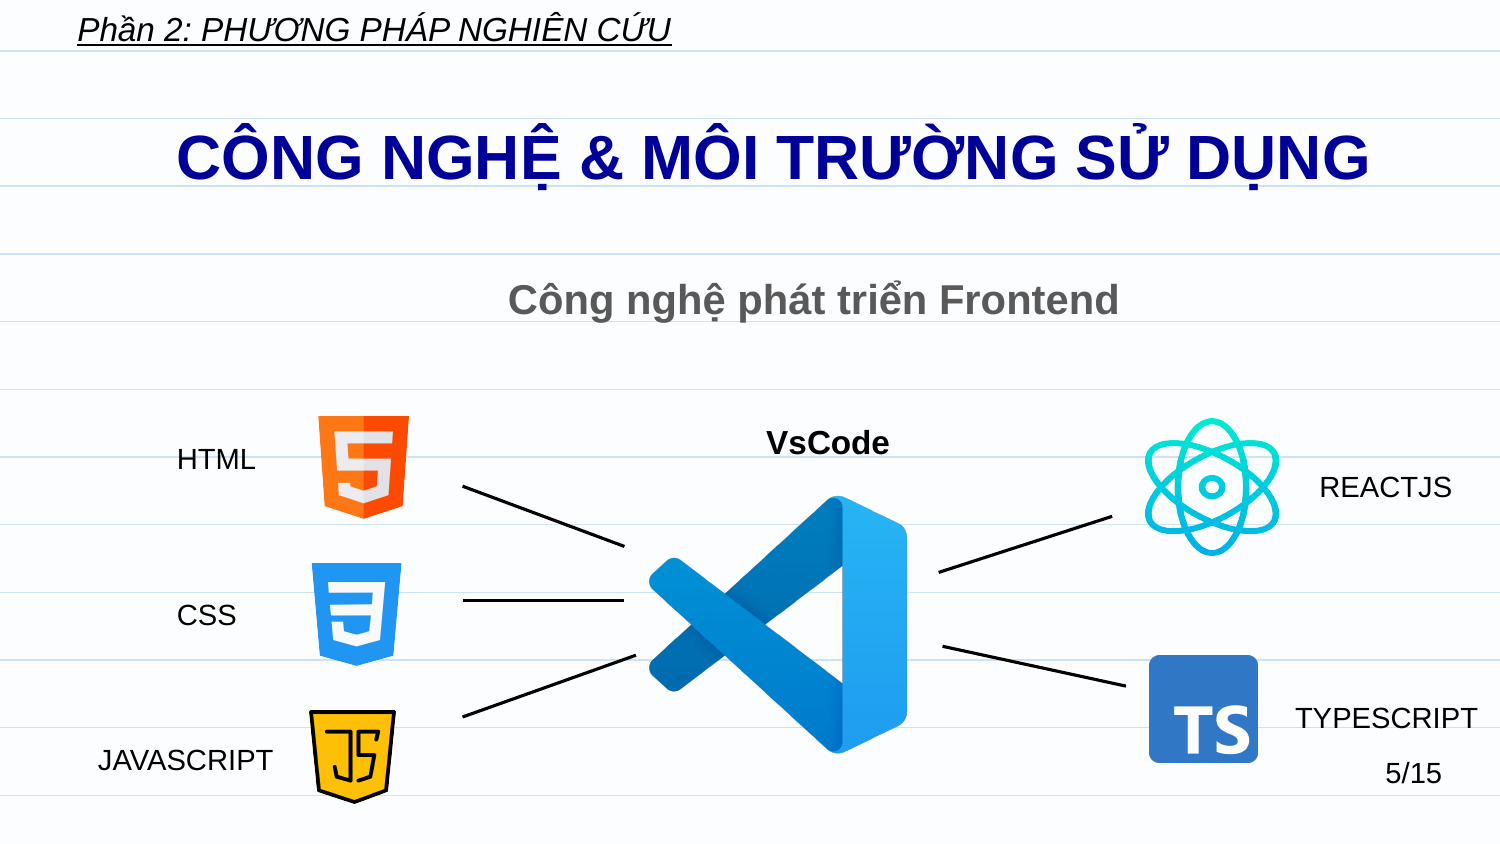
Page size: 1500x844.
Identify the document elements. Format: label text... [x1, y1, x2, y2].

picture [305, 563, 408, 666]
text_box Phần 2: PHƯƠNG PHÁP NGHIÊN CỨU [62, 1, 792, 56]
picture [305, 710, 400, 805]
text_box REACTJS [1304, 460, 1492, 511]
picture [1148, 654, 1258, 764]
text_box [462, 485, 625, 547]
text_box CÔNG NGHỆ & MÔI TRƯỜNG SỬ DỤNG [162, 109, 1478, 200]
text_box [462, 654, 637, 718]
text_box CSS [162, 589, 300, 639]
text_box Công nghệ phát triển Frontend [493, 265, 1208, 330]
text_box HTML [162, 432, 307, 483]
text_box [942, 645, 1127, 687]
text_box JAVASCRIPT [83, 733, 300, 784]
text_box VsCode [751, 414, 939, 469]
picture [312, 416, 415, 519]
picture [1136, 418, 1288, 556]
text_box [938, 516, 1113, 573]
text_box 5/15 [1370, 746, 1469, 797]
text_box TYPESCRIPT [1280, 691, 1500, 742]
picture [642, 488, 915, 761]
